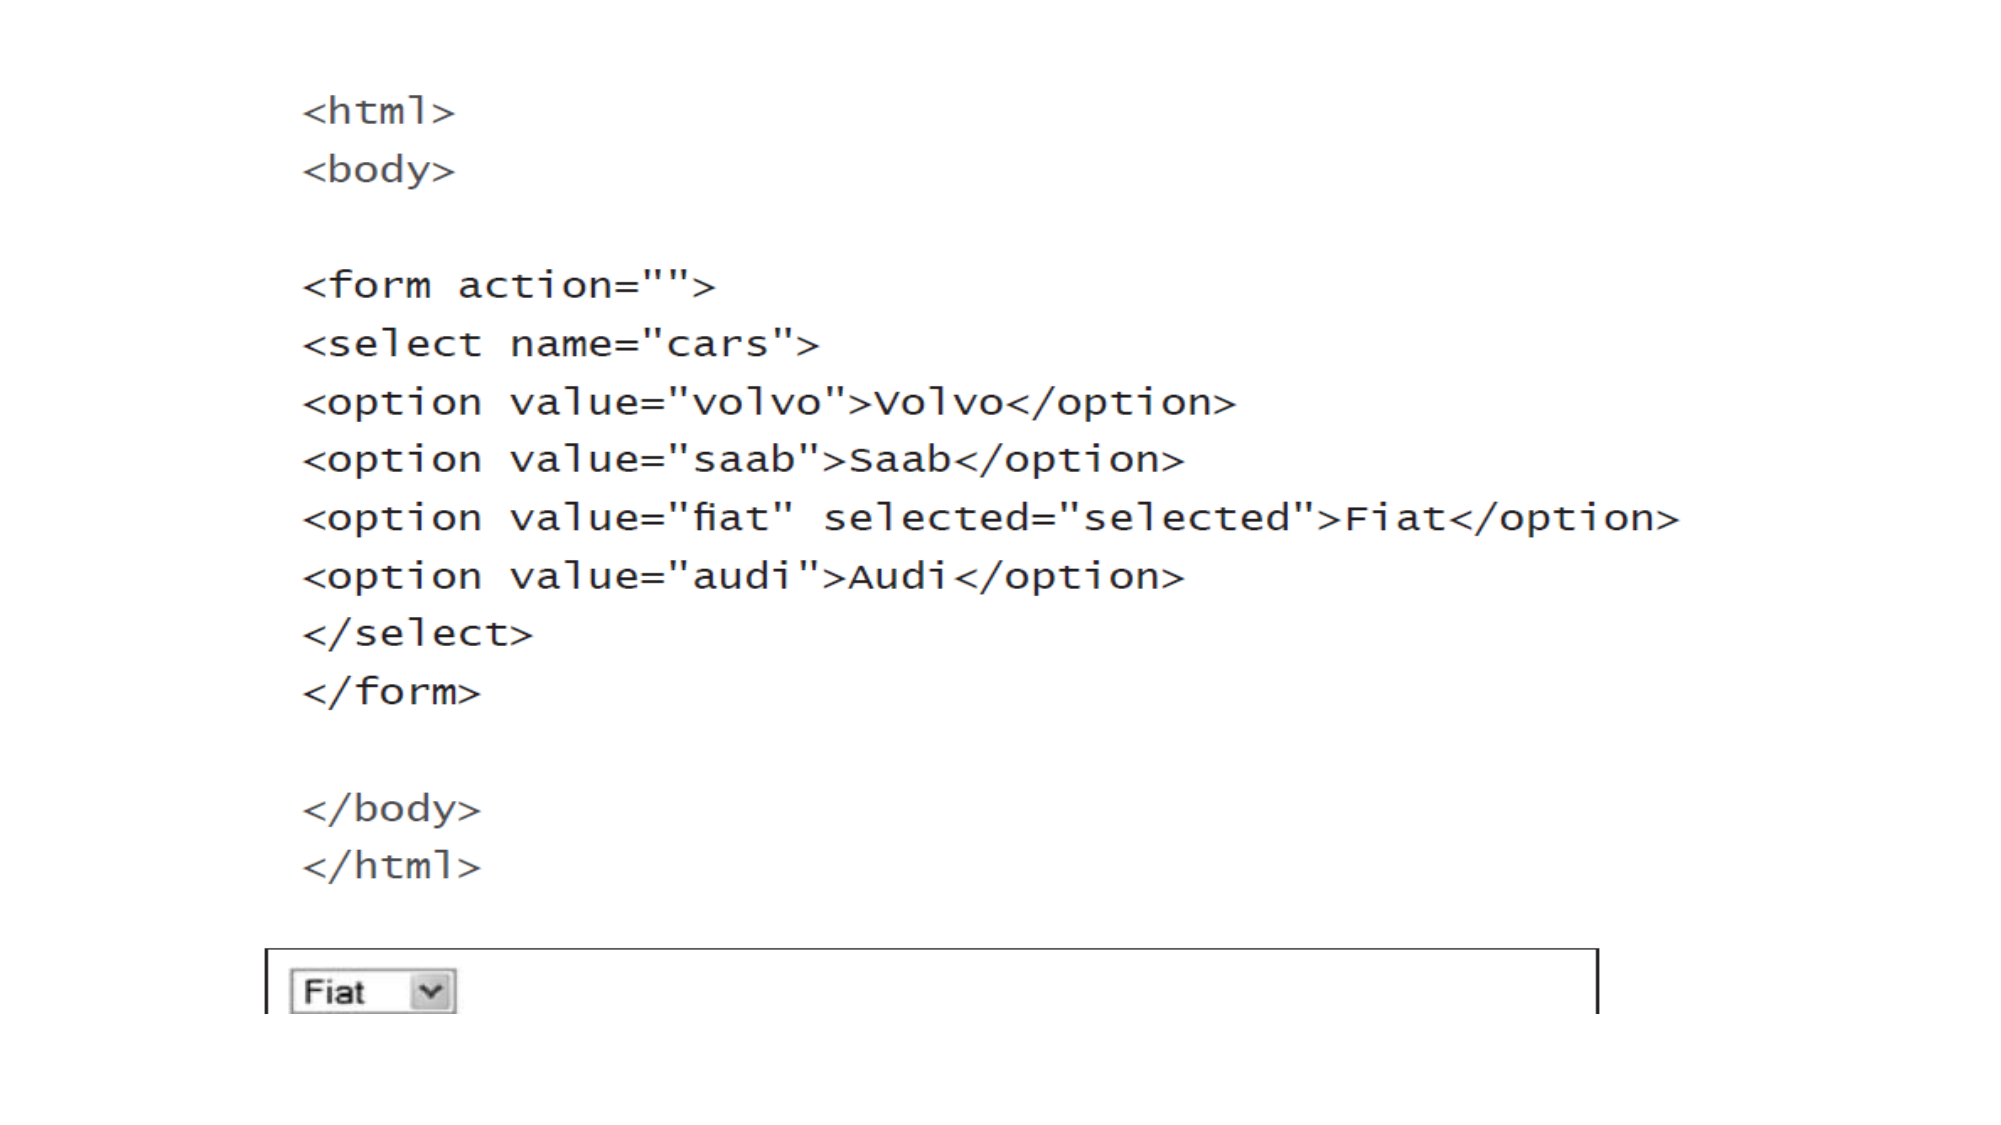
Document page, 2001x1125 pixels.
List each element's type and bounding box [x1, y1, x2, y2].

list [137, 74, 1816, 1014]
